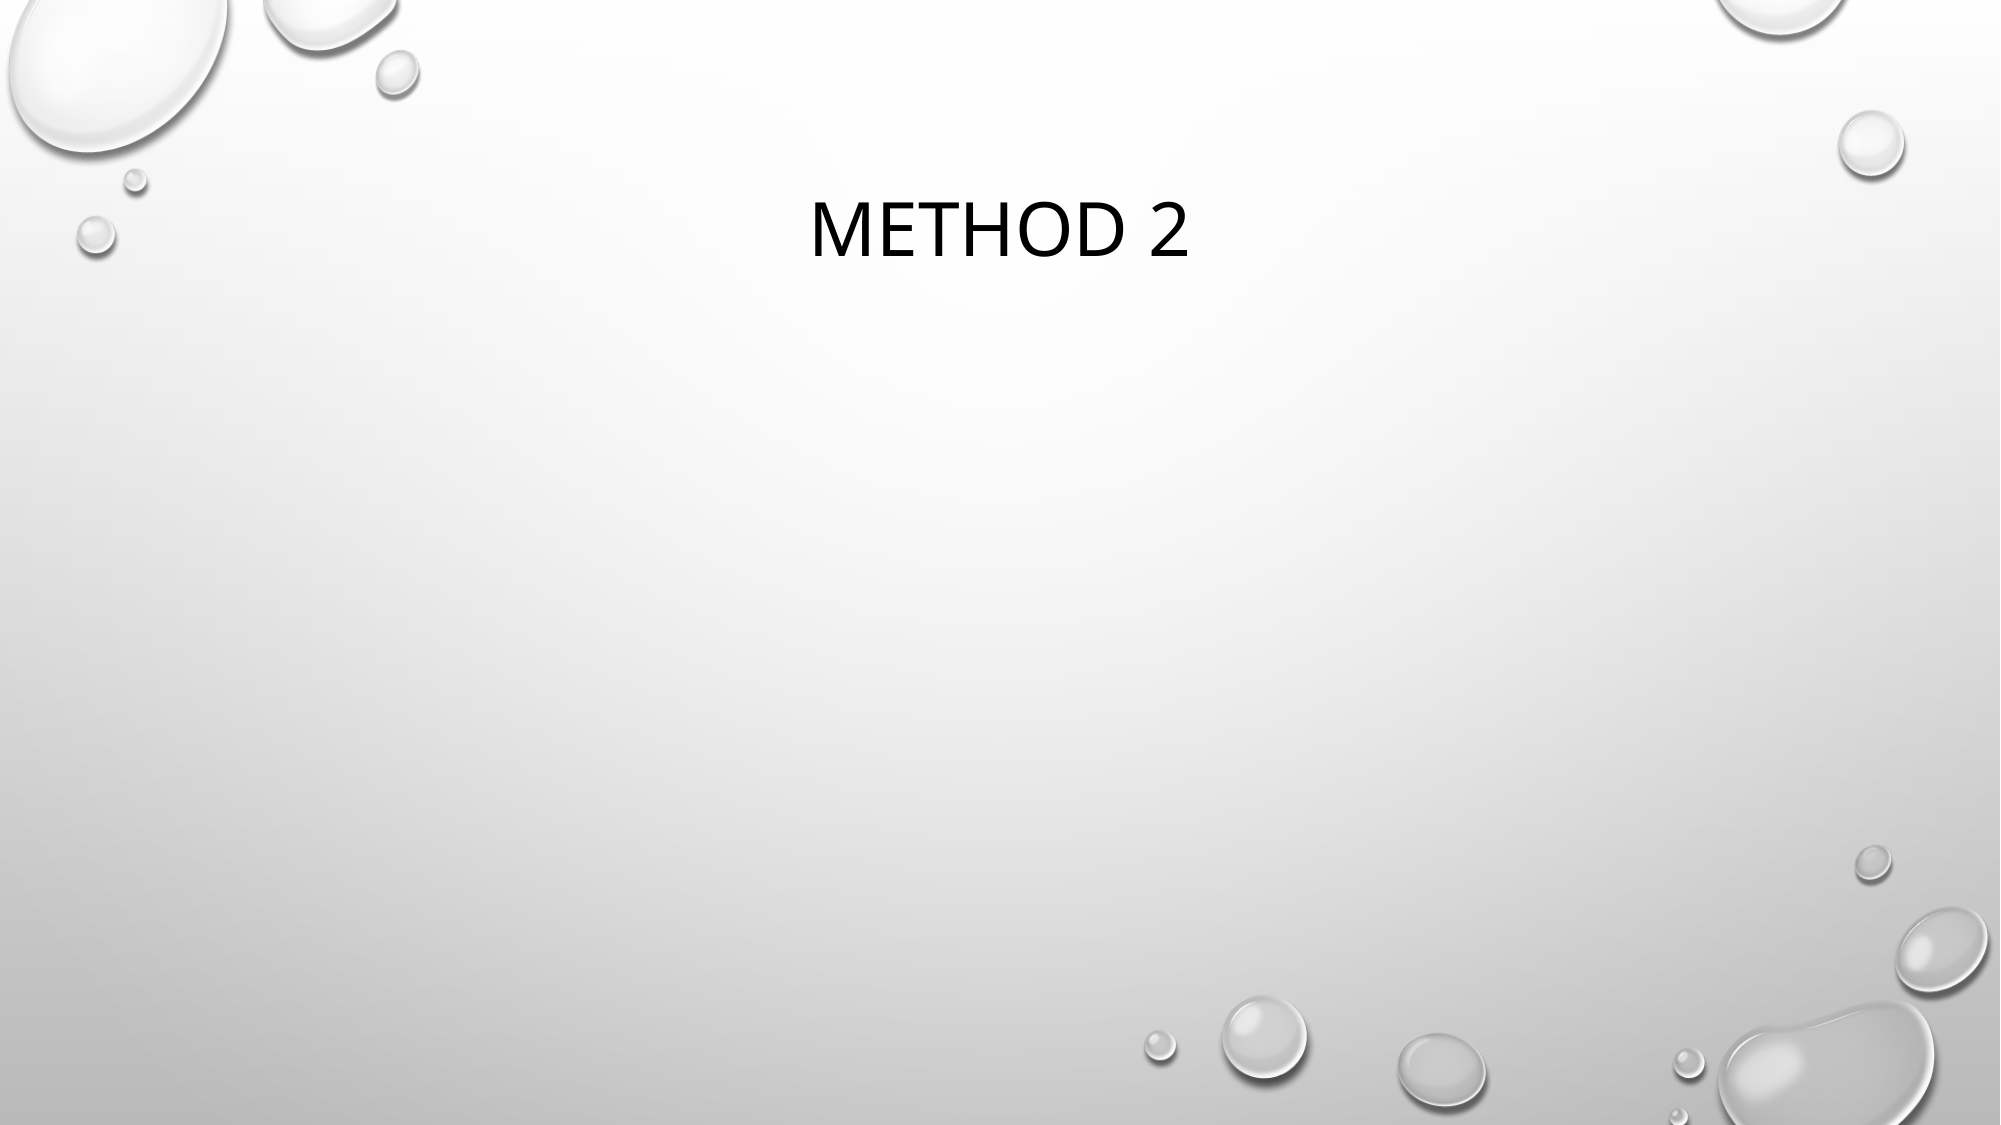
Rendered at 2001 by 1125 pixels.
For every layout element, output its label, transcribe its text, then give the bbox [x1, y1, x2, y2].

title METHOD 2 [149, 101, 1851, 364]
picture [0, 0, 2000, 1125]
